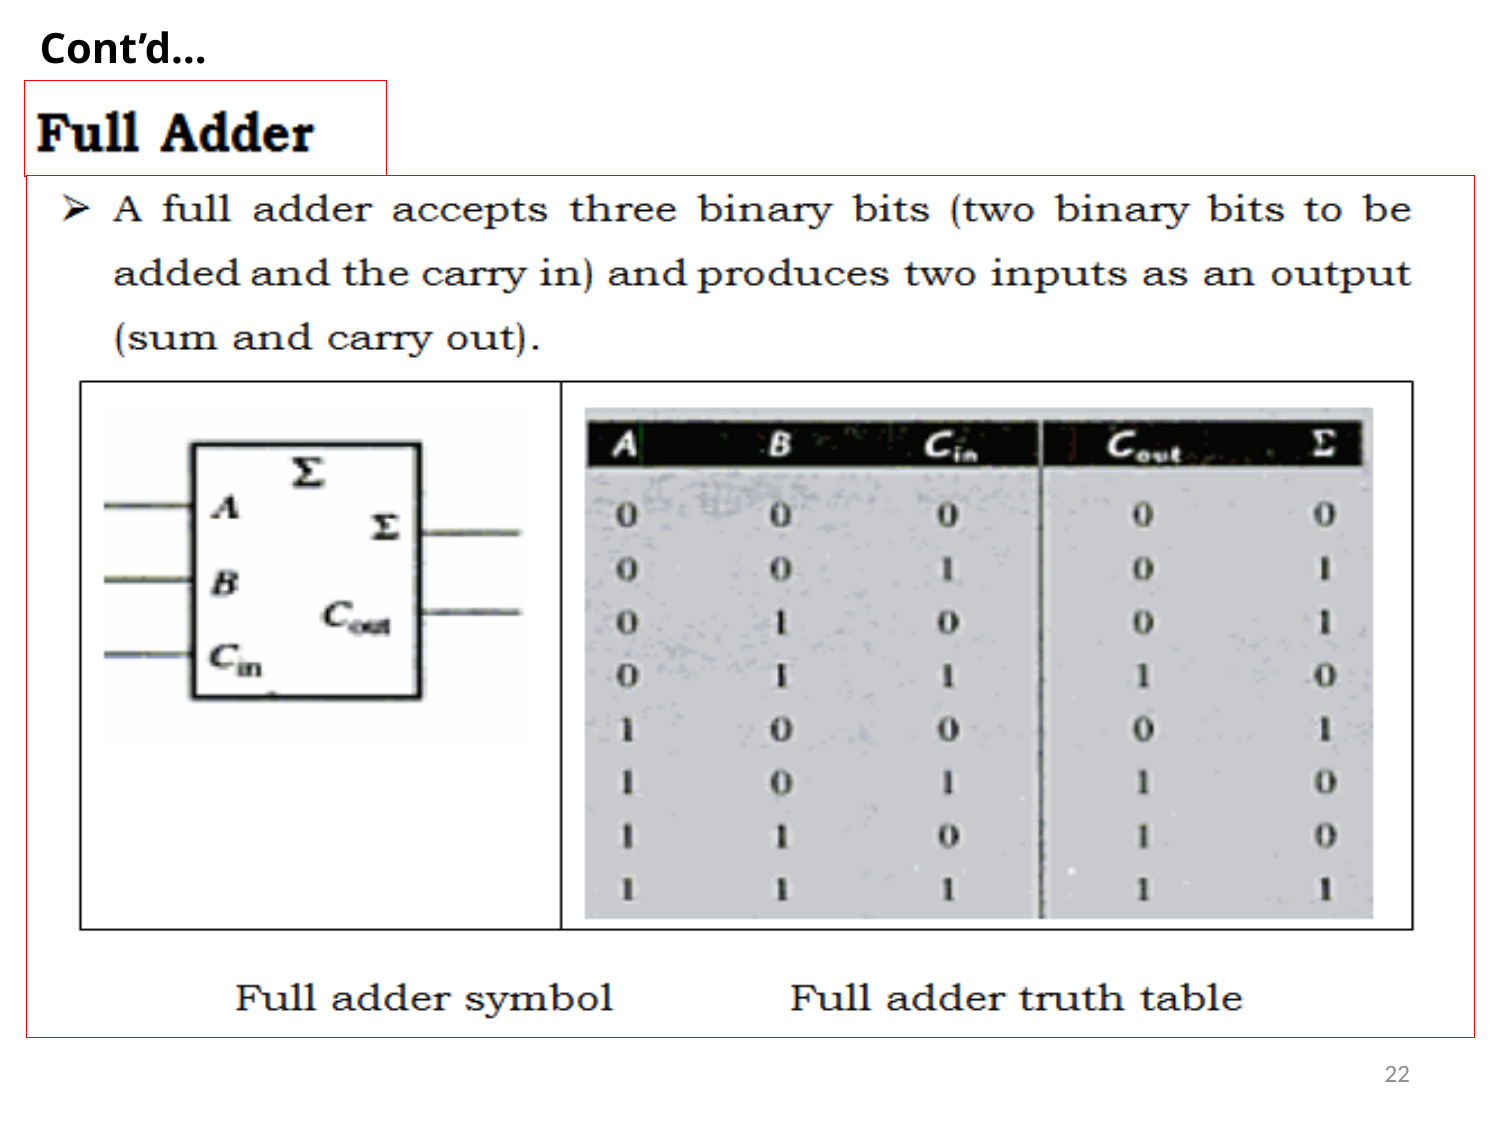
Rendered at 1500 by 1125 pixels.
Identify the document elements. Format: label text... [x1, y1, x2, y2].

text_box Cont’d… [24, 14, 338, 79]
picture [24, 79, 1476, 1038]
slide_number 22 [1074, 1047, 1425, 1103]
